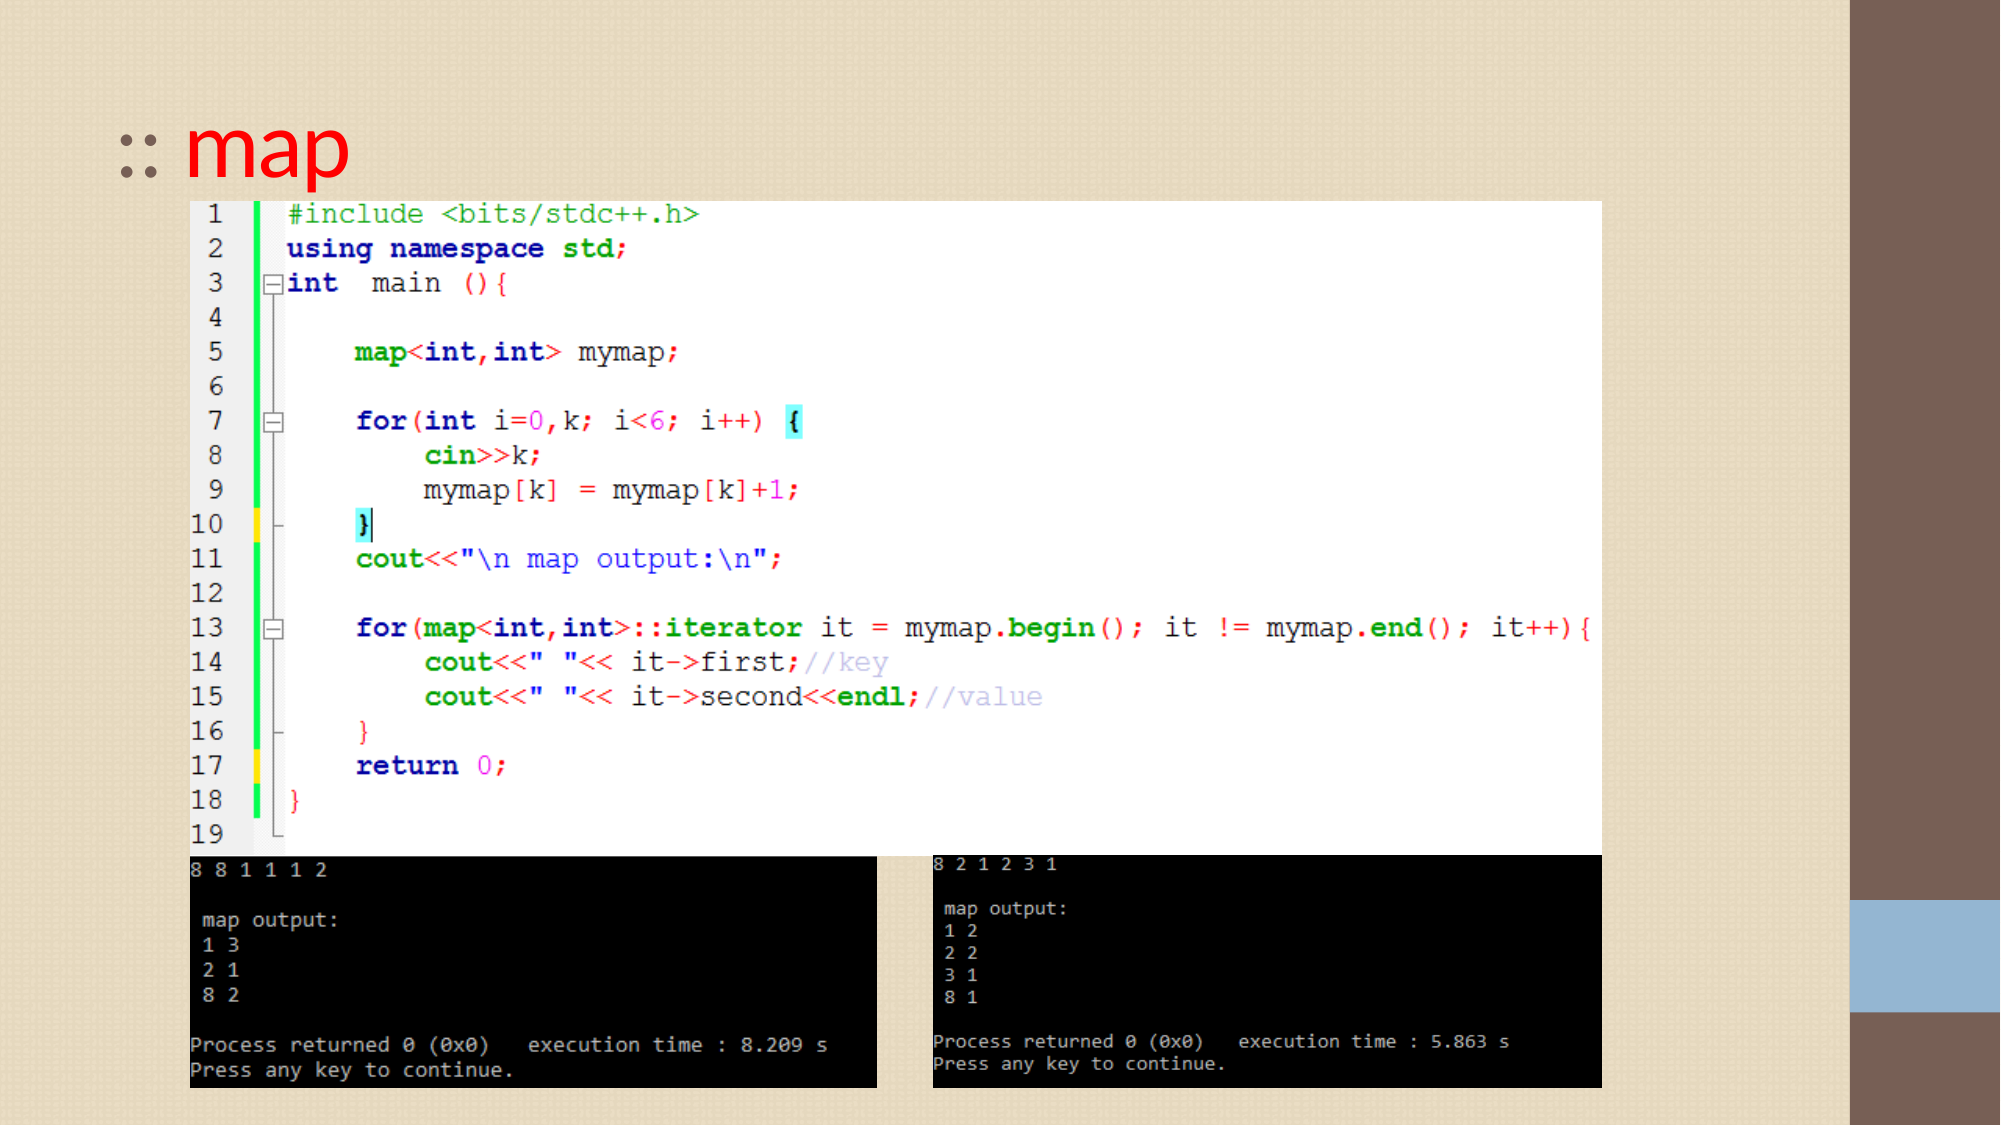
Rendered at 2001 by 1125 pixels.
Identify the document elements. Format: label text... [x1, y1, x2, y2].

picture [932, 854, 1602, 1089]
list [189, 201, 1602, 856]
title :: map [99, 45, 1767, 233]
picture [189, 854, 877, 1089]
